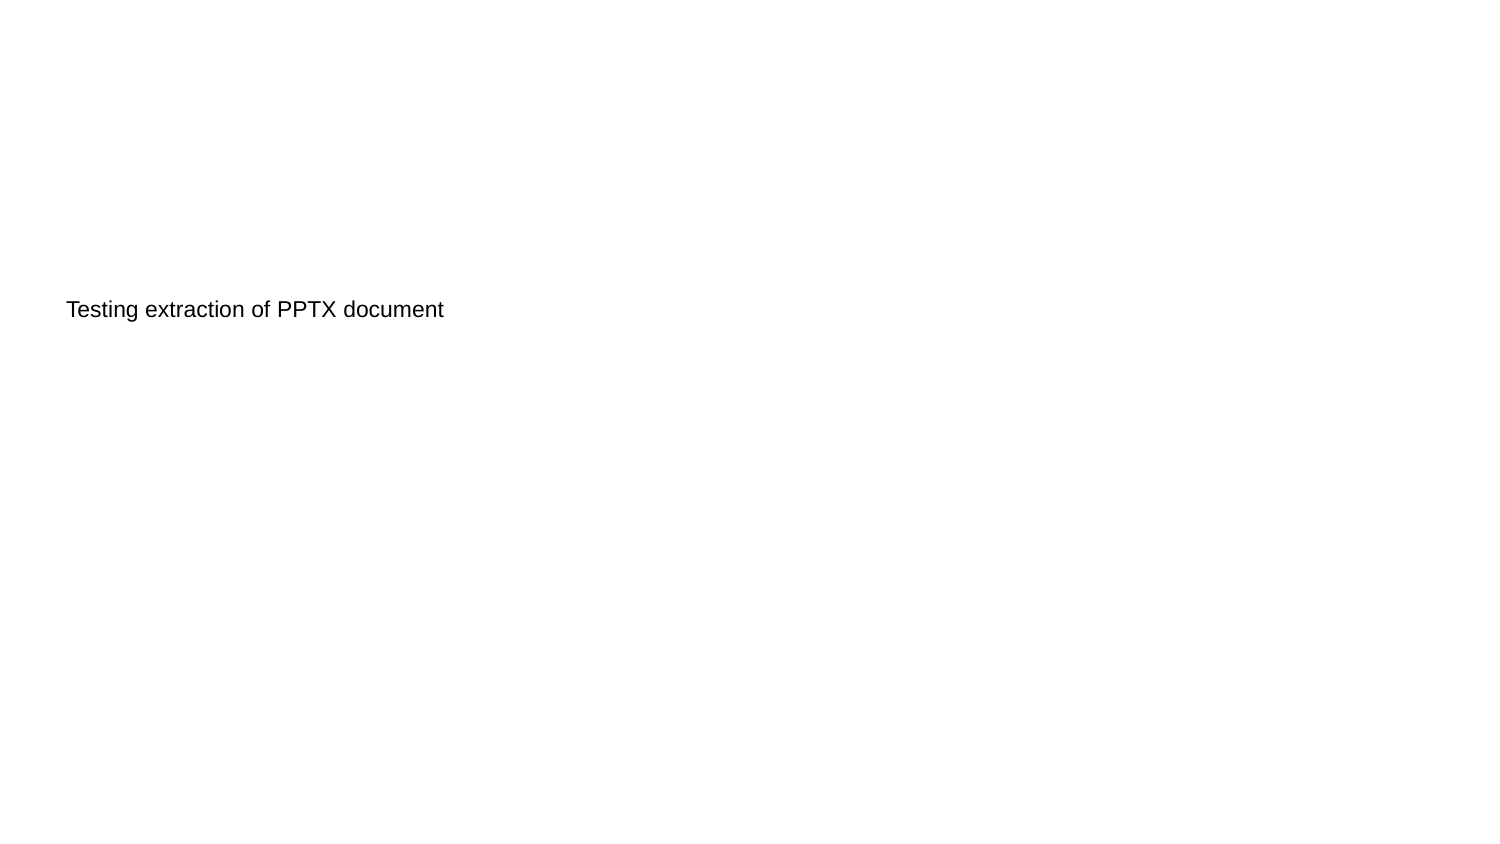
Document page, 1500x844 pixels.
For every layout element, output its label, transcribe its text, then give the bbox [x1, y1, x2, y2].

title Testing extraction of PPTX document [51, 122, 1449, 459]
